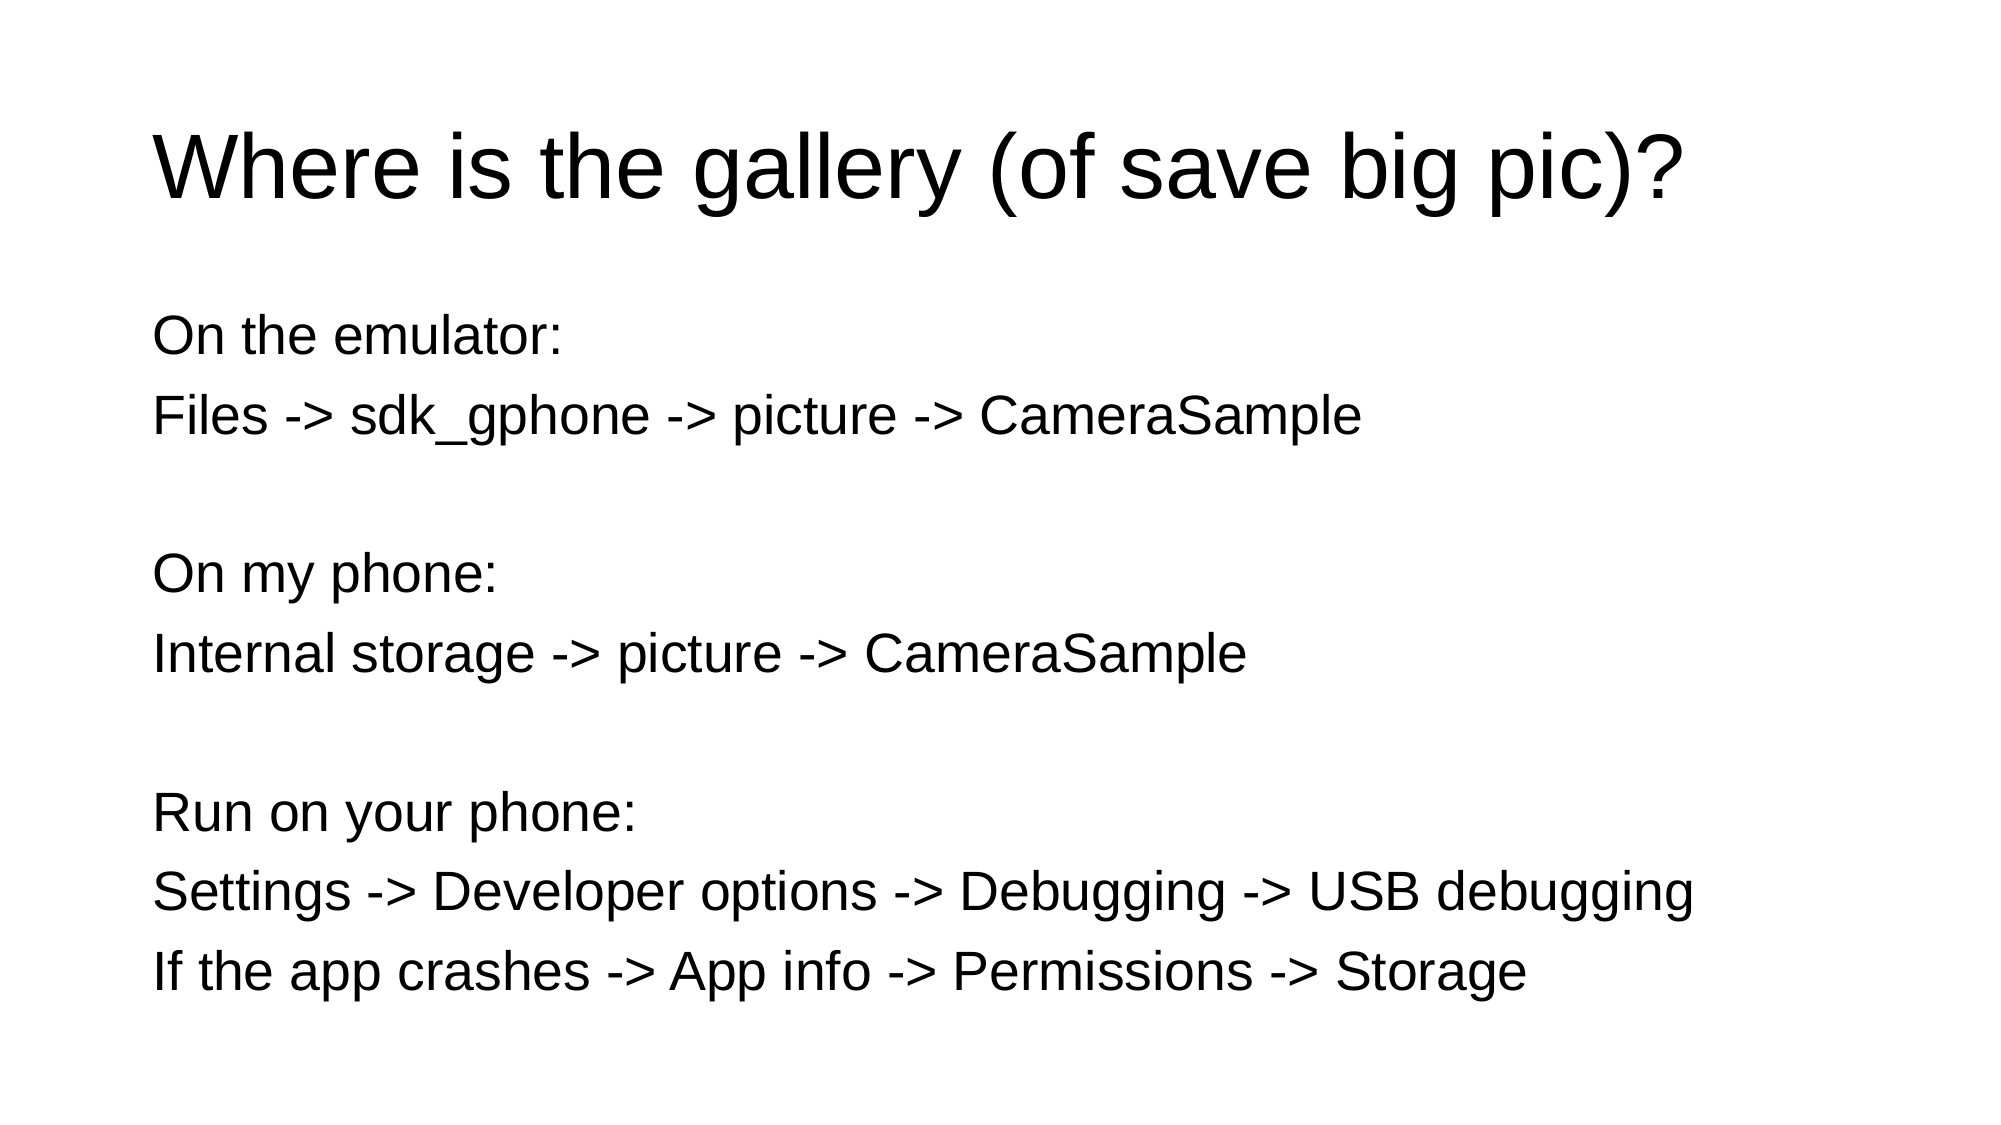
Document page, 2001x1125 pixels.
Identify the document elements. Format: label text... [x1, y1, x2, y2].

list On the emulator: Files -> sdk_gphone -> picture -> CameraSample On my phone: Internal storage -> picture -> CameraSample Run on your phone: Settings -> Developer options -> Debugging -> USB debugging If the app crashes -> App info -> Permissions -> Storage [137, 299, 1863, 1014]
title Where is the gallery (of save big pic)? [137, 59, 1863, 278]
